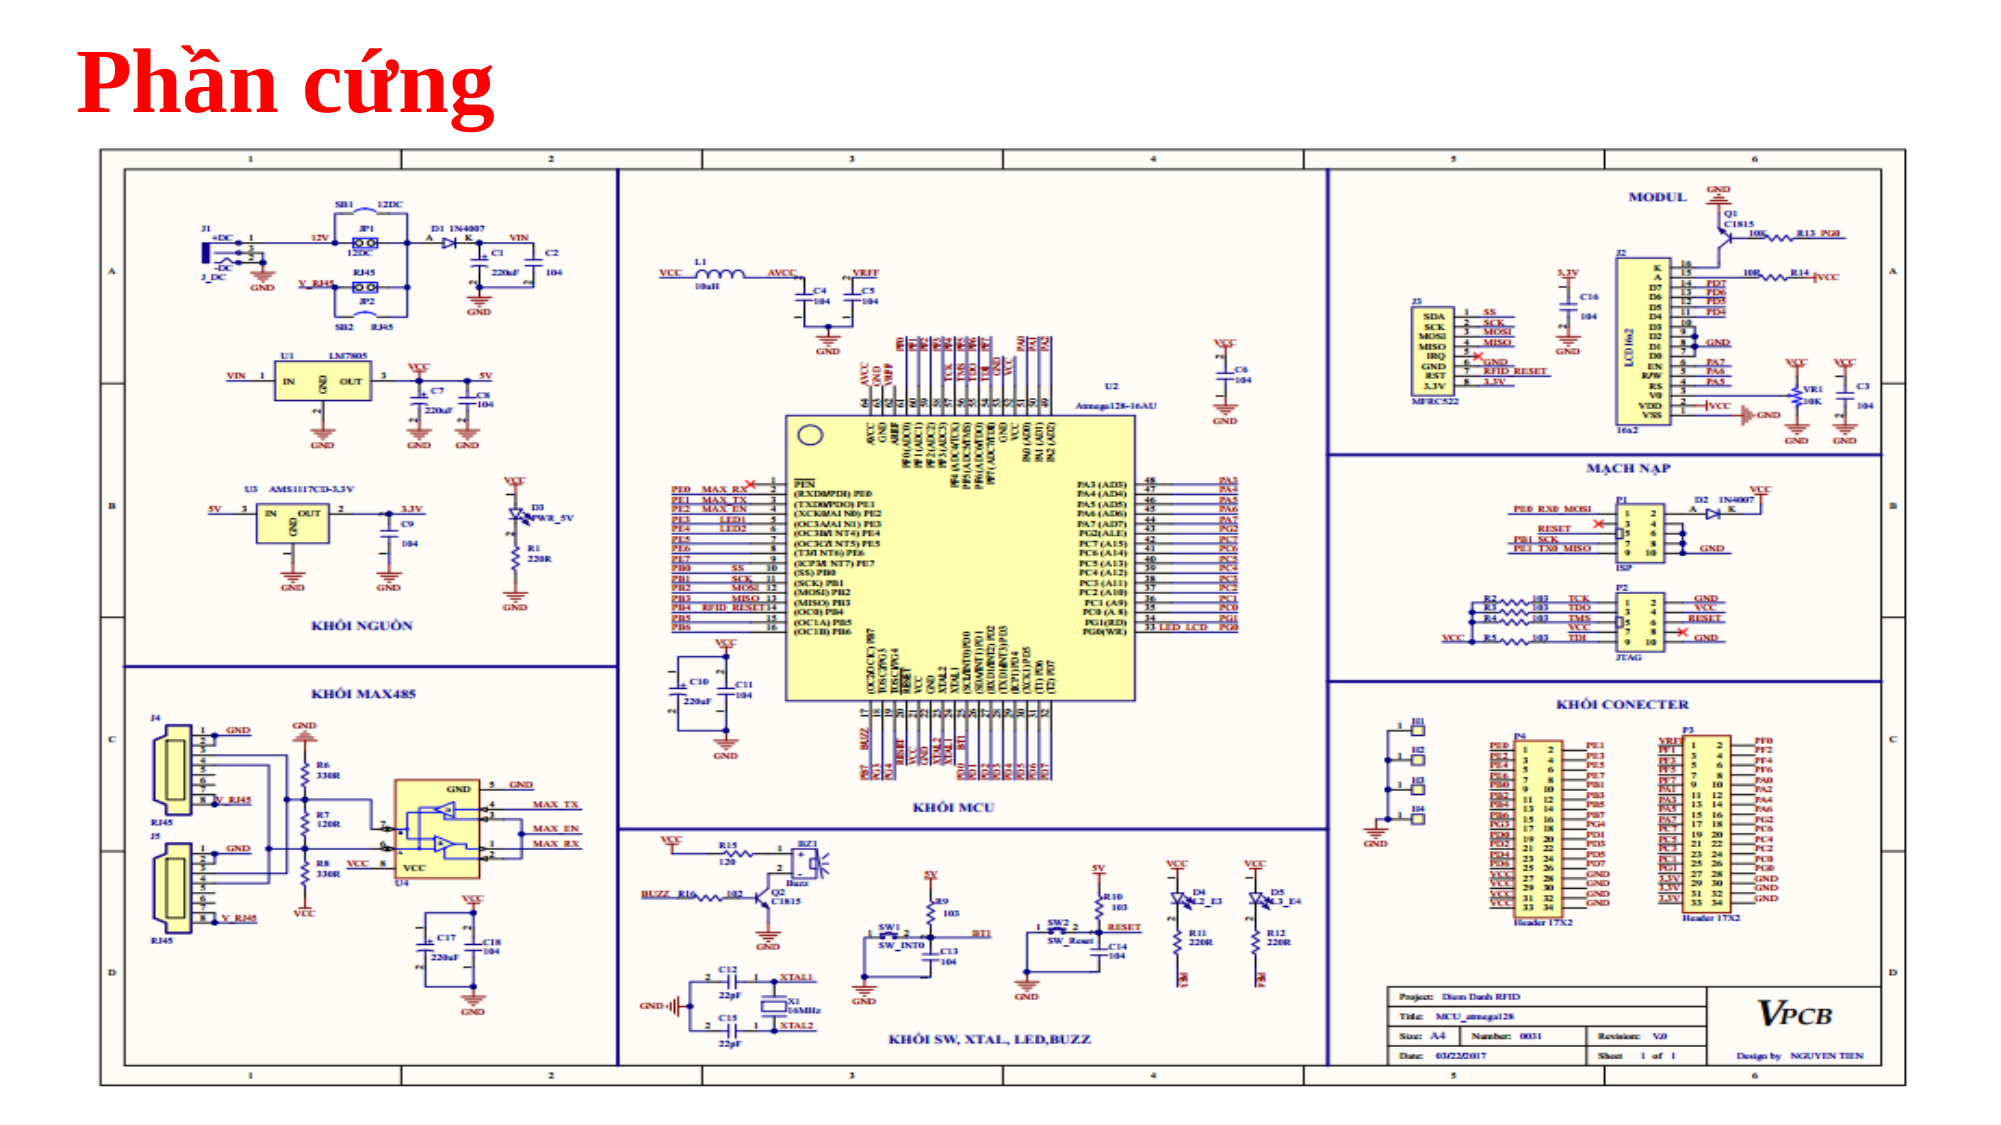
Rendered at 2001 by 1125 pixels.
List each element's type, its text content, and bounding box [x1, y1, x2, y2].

picture [91, 141, 1916, 1097]
text_box Phần cứng [61, 26, 1916, 142]
